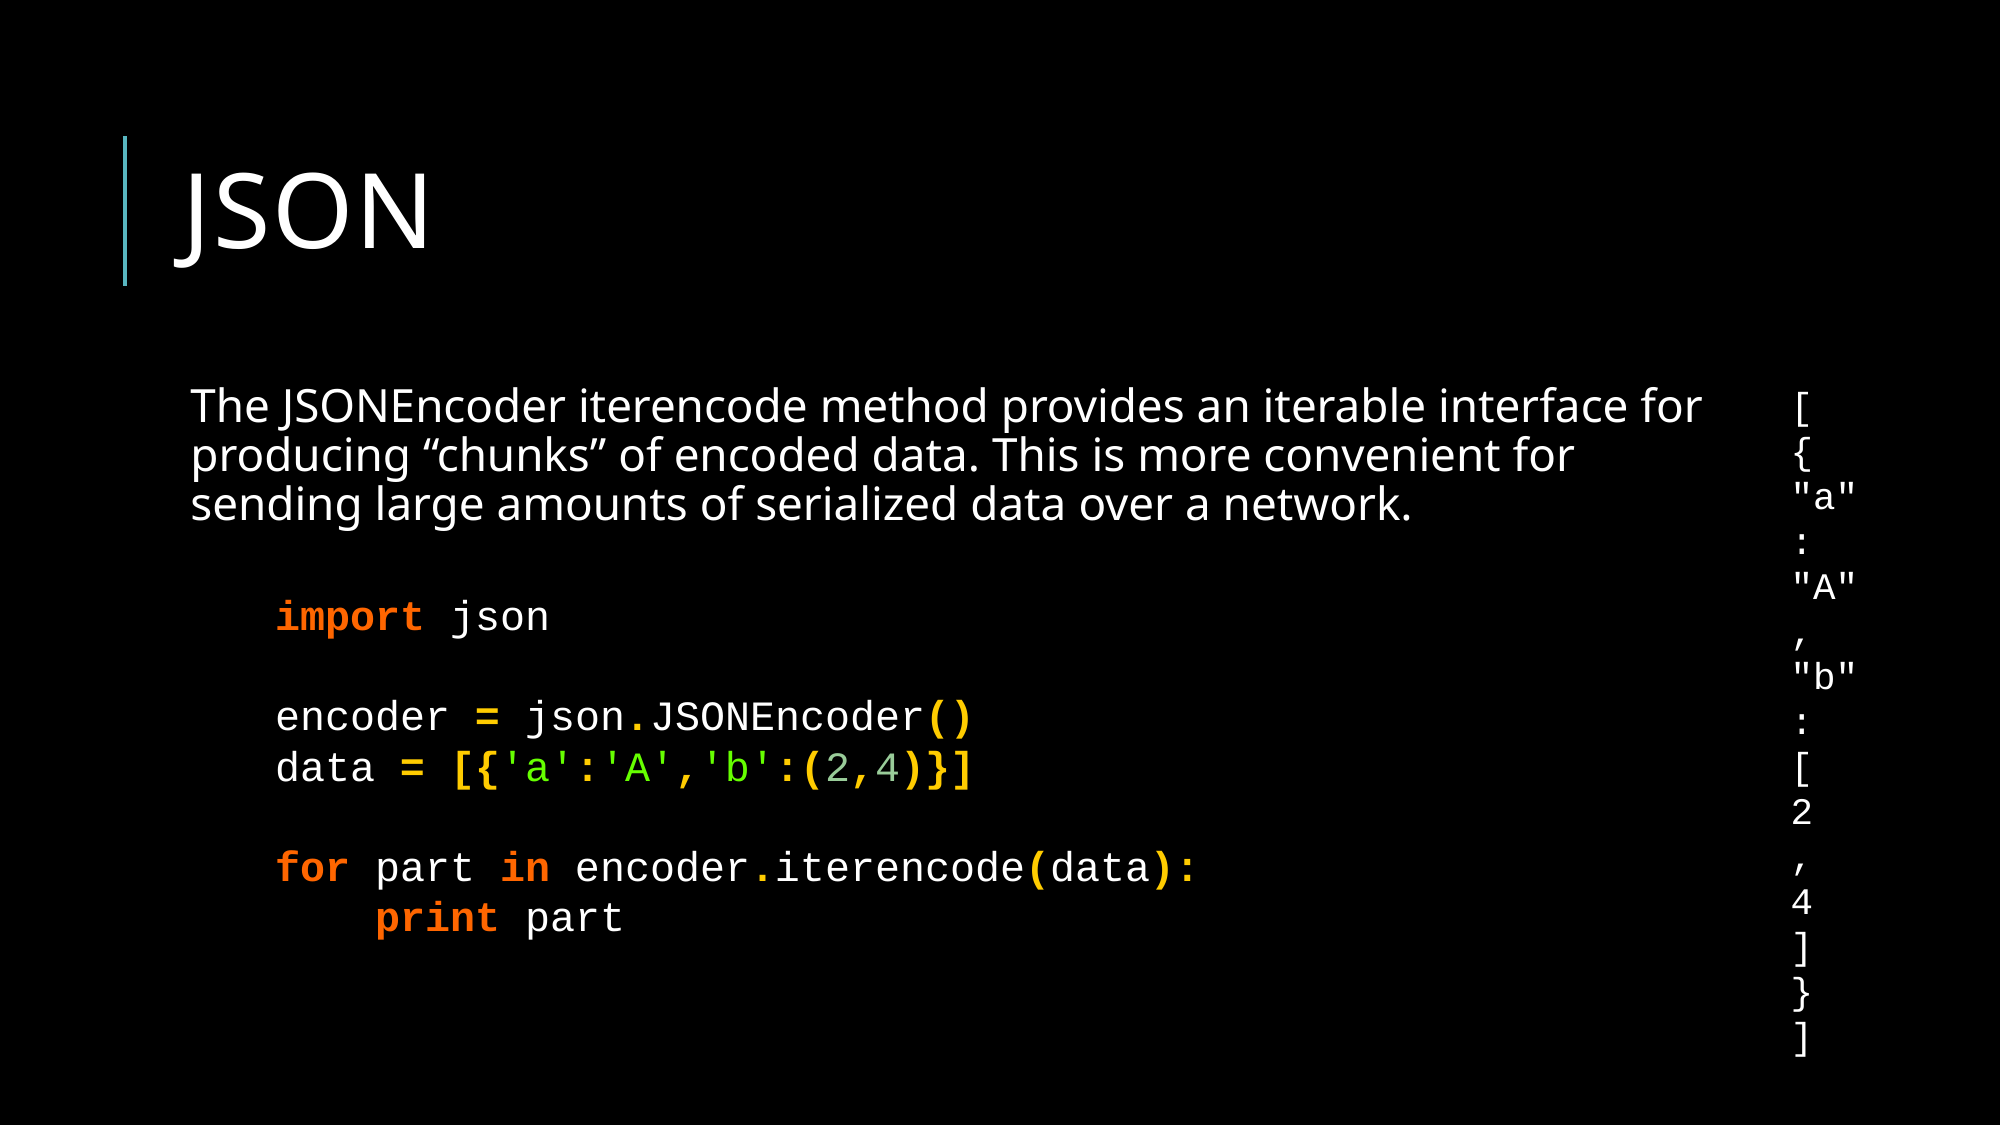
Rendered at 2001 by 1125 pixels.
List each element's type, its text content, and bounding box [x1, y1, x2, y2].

text_box [ { "a" : "A" , "b" : [ 2 , 4 ] } ] [1775, 374, 1983, 1065]
list The JSONEncoder iterencode method provides an iterable interface for producing “chunks” of encoded data. This is more convenient for sending large amounts of serialized data over a network. [168, 375, 1763, 1035]
title json [168, 96, 1763, 342]
text_box import json encoder = json.JSONEncoder() data = [{'a':'A','b':(2,4)}] for part in encoder.iterencode(data): print part [260, 581, 1477, 947]
